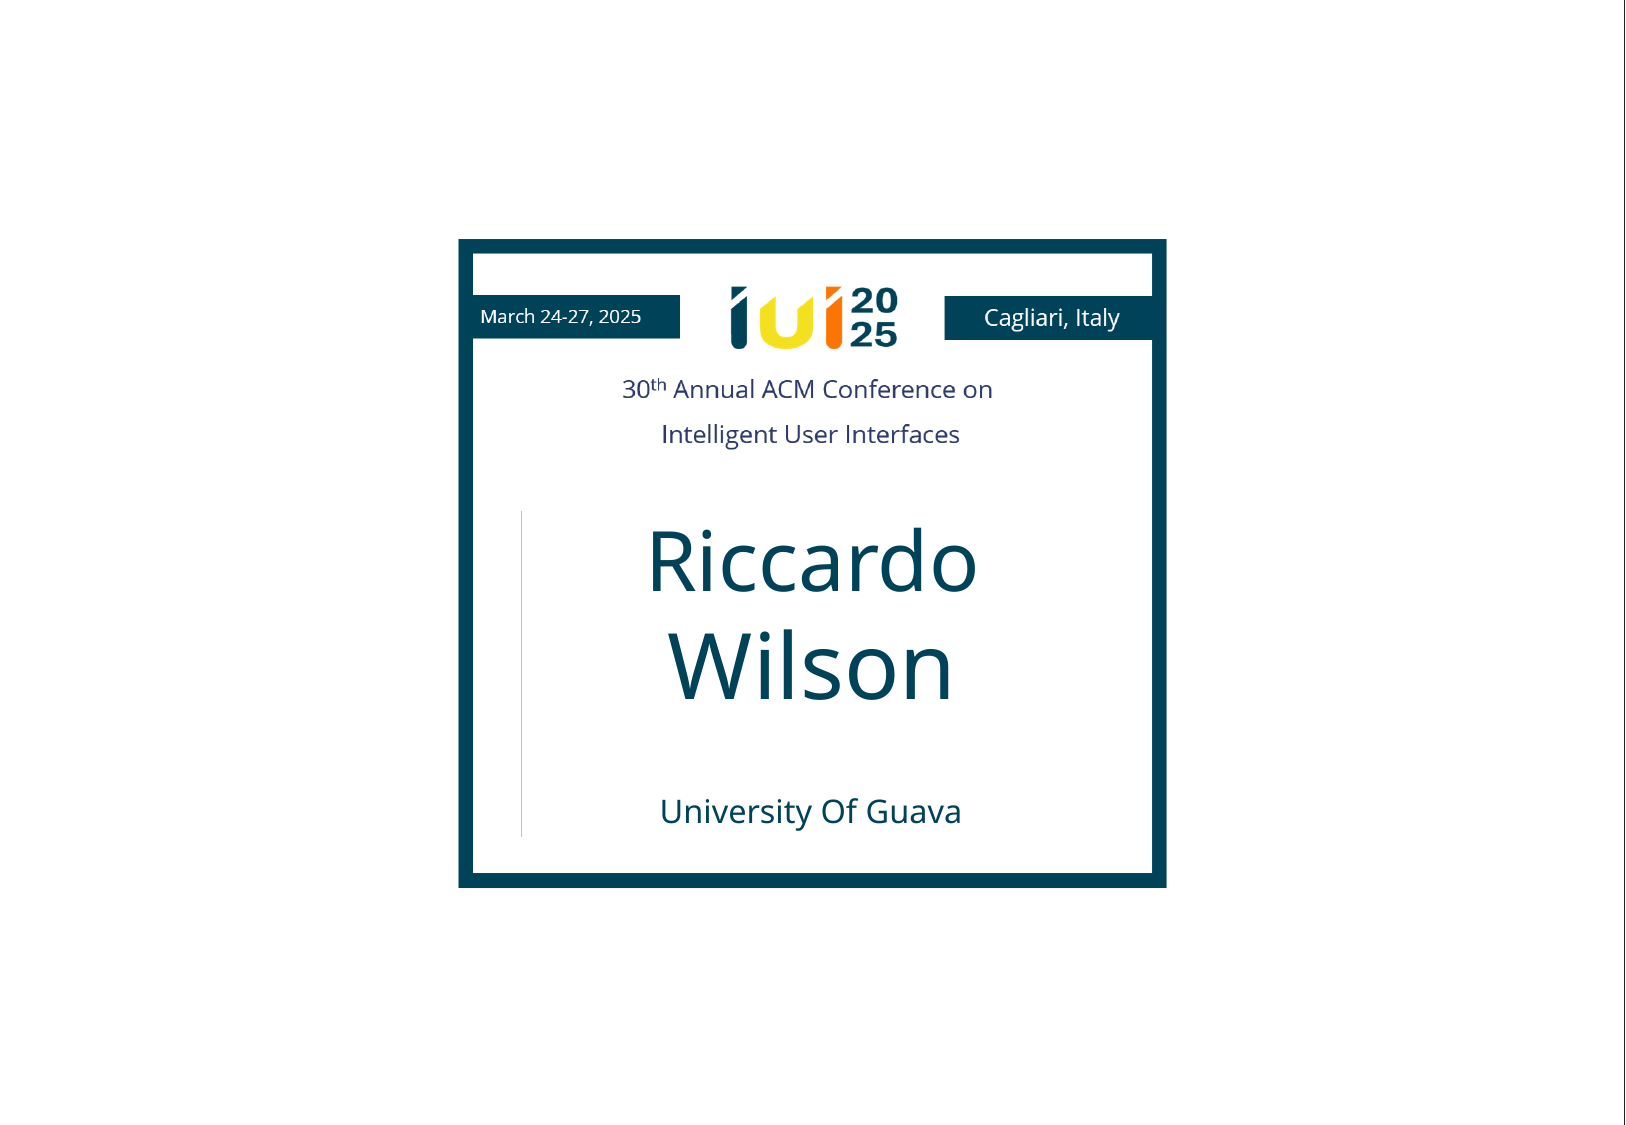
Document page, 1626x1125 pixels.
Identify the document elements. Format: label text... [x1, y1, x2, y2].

text_box Riccardo Wilson [630, 501, 995, 726]
text_box University Of Guava [644, 784, 978, 838]
picture [0, 0, 1625, 1125]
